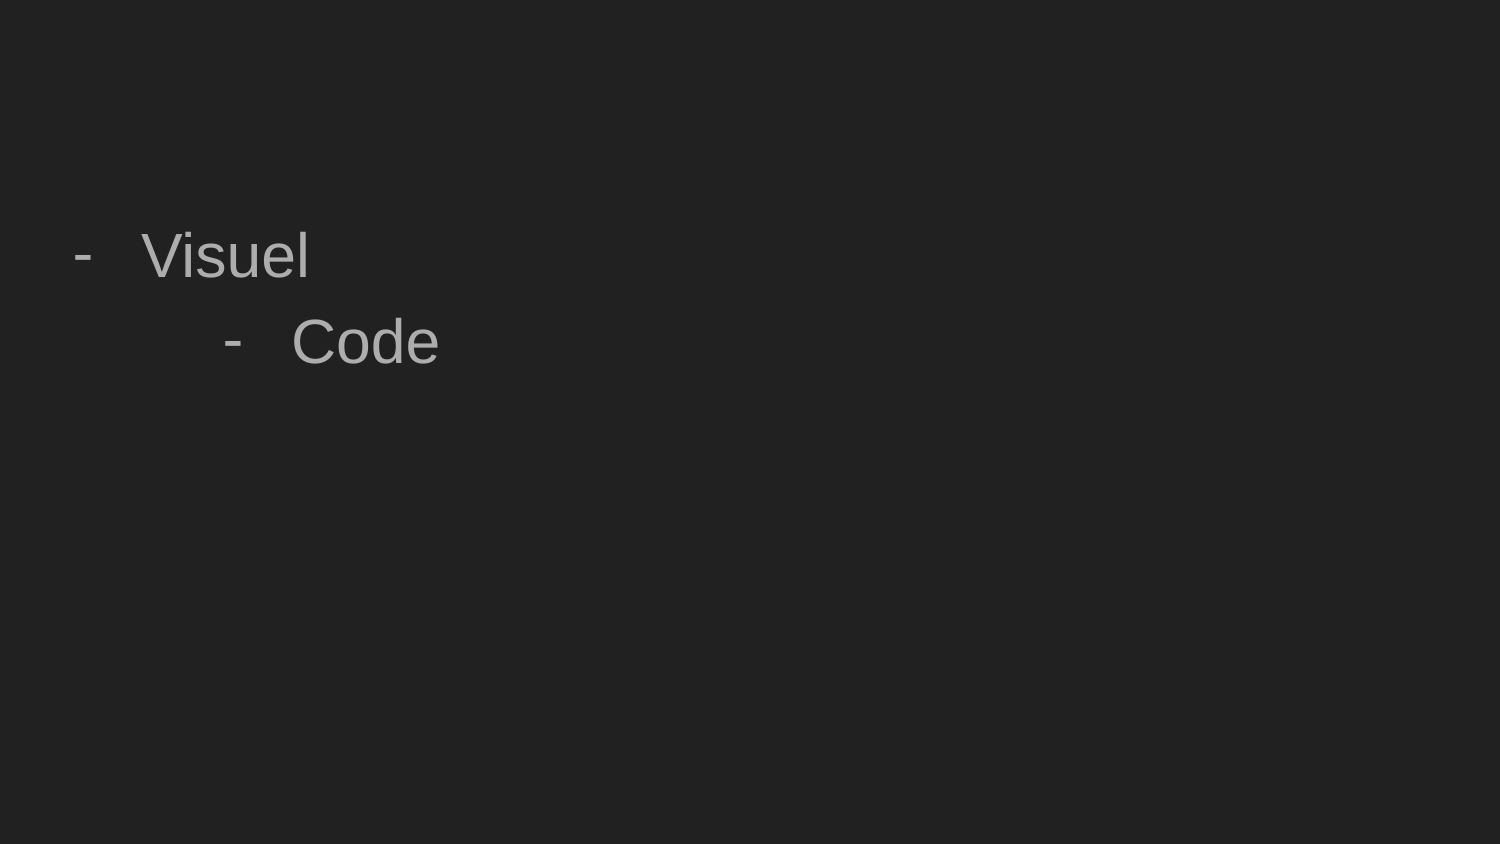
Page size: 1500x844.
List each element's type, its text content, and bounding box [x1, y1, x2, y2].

list Visuel Code [51, 189, 1449, 750]
